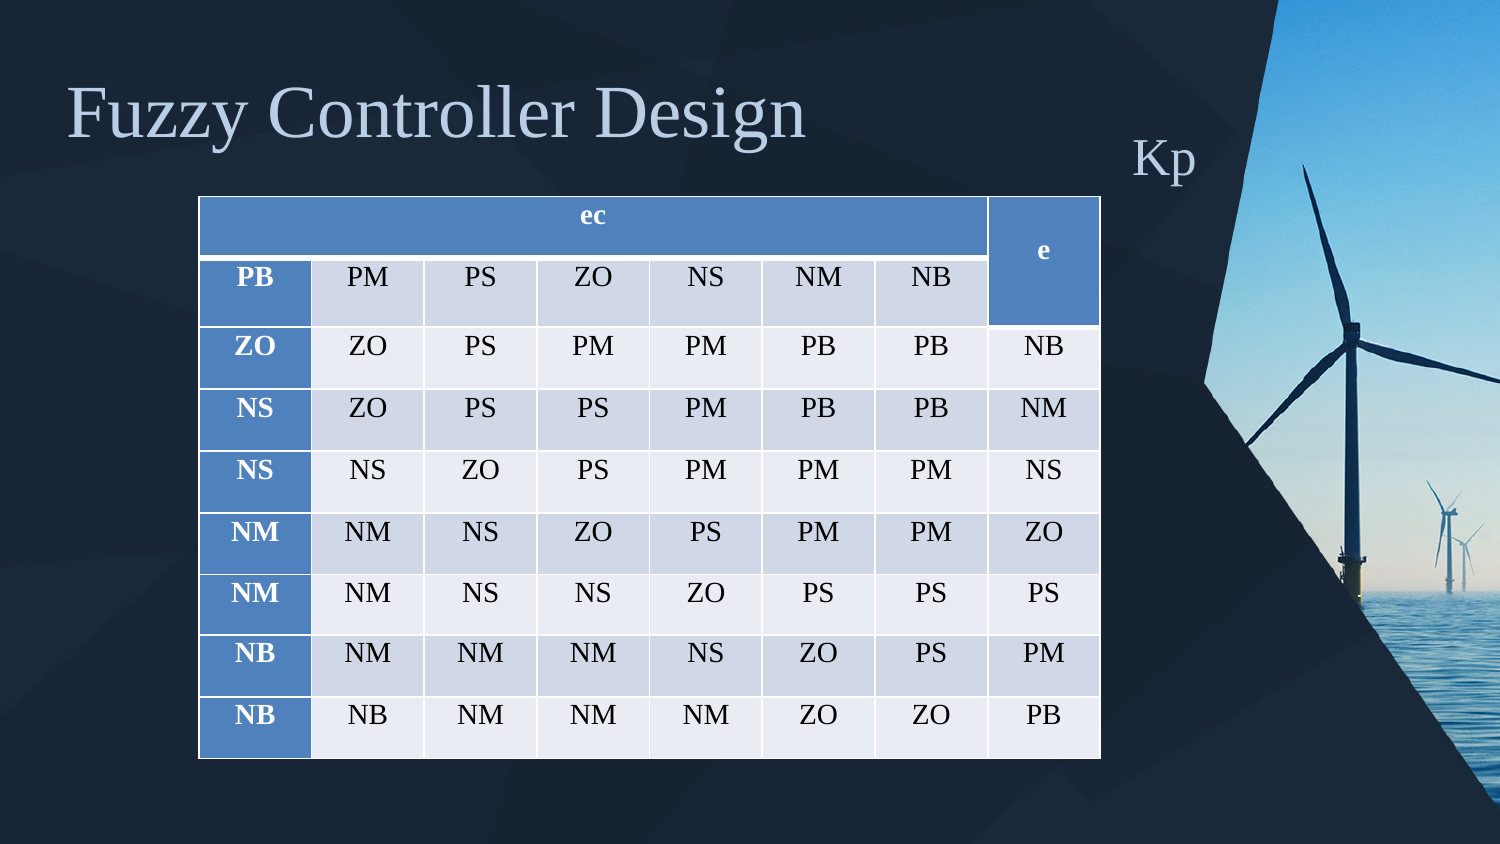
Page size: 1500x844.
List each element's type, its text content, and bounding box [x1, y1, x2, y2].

table_cell NB [200, 698, 311, 758]
table_cell PB [989, 698, 1099, 758]
table_cell NM [200, 575, 311, 634]
table_cell NM [763, 261, 874, 326]
table_cell NM [312, 514, 423, 574]
table_cell NS [650, 261, 761, 326]
table_cell PS [876, 636, 987, 696]
table_cell ZO [763, 636, 874, 696]
table_header e [989, 197, 1099, 325]
table_cell NS [200, 390, 311, 450]
table_cell NM [425, 636, 536, 696]
table_cell PS [650, 514, 761, 574]
table_cell PB [876, 390, 987, 450]
table_cell NS [425, 575, 536, 634]
table_cell NB [312, 698, 423, 758]
table_cell PM [876, 452, 987, 512]
table_cell PM [989, 636, 1099, 696]
table_cell ZO [425, 452, 536, 512]
table_cell PM [650, 390, 761, 450]
table_cell NM [200, 514, 311, 574]
picture [0, 0, 1500, 844]
table_cell PB [200, 261, 311, 326]
table_cell PM [538, 328, 649, 388]
title Fuzzy Controller Design [50, 44, 1026, 170]
table_cell PM [763, 452, 874, 512]
table_cell PS [425, 328, 536, 388]
table_cell NS [989, 452, 1099, 512]
table_cell PM [650, 452, 761, 512]
table_cell PS [538, 390, 649, 450]
table_cell ZO [538, 514, 649, 574]
table_cell NM [650, 698, 761, 758]
table_cell ZO [876, 698, 987, 758]
table_cell PB [876, 328, 987, 388]
table_cell ZO [200, 328, 311, 388]
table_cell NM [989, 390, 1099, 450]
table_cell PS [763, 575, 874, 634]
table_cell PS [989, 575, 1099, 634]
table_cell NB [989, 330, 1099, 388]
table_cell NM [425, 698, 536, 758]
table_cell PM [312, 261, 423, 326]
table_cell ZO [989, 514, 1099, 574]
table_cell PM [650, 328, 761, 388]
table_cell PS [876, 575, 987, 634]
table_cell PM [763, 514, 874, 574]
table_cell PB [763, 390, 874, 450]
table_cell PS [425, 390, 536, 450]
table_cell NS [312, 452, 423, 512]
table_cell PS [425, 261, 536, 326]
table_cell NM [312, 636, 423, 696]
text_box Kp [1100, 120, 1242, 197]
table_cell ZO [312, 390, 423, 450]
table_cell PM [876, 514, 987, 574]
table_cell NB [876, 261, 987, 326]
table_cell NS [425, 514, 536, 574]
table_cell NM [538, 636, 649, 696]
table_header ec [200, 197, 987, 255]
table_cell NS [200, 452, 311, 512]
table_cell NS [538, 575, 649, 634]
table_cell PB [763, 328, 874, 388]
table_cell ZO [538, 261, 649, 326]
table_cell NB [200, 636, 311, 696]
table_cell NM [538, 698, 649, 758]
table_cell NM [312, 575, 423, 634]
table_cell ZO [763, 698, 874, 758]
table_cell ZO [312, 328, 423, 388]
table_cell PS [538, 452, 649, 512]
table_cell ZO [650, 575, 761, 634]
table_cell NS [650, 636, 761, 696]
